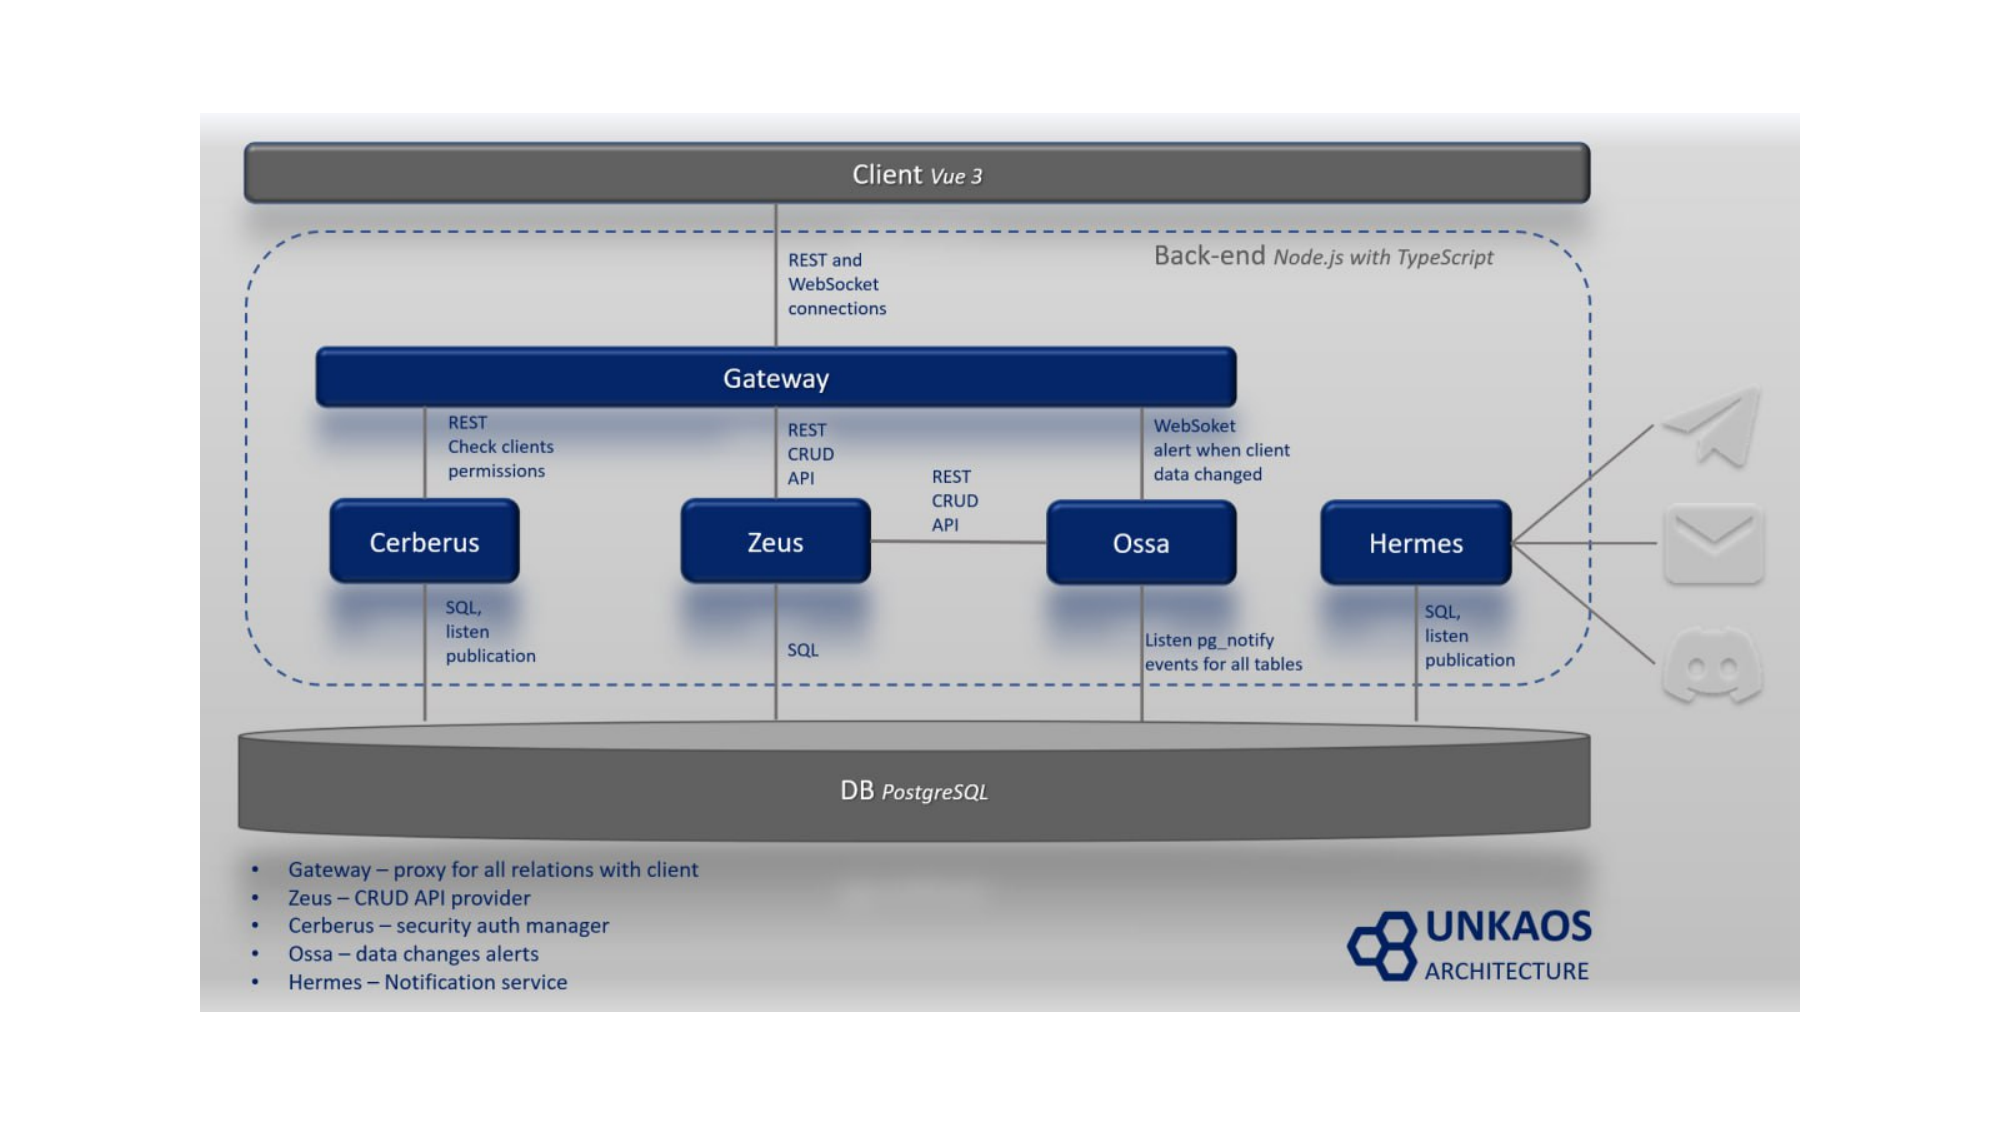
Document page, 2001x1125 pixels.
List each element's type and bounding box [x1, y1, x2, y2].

picture [199, 113, 1800, 1012]
